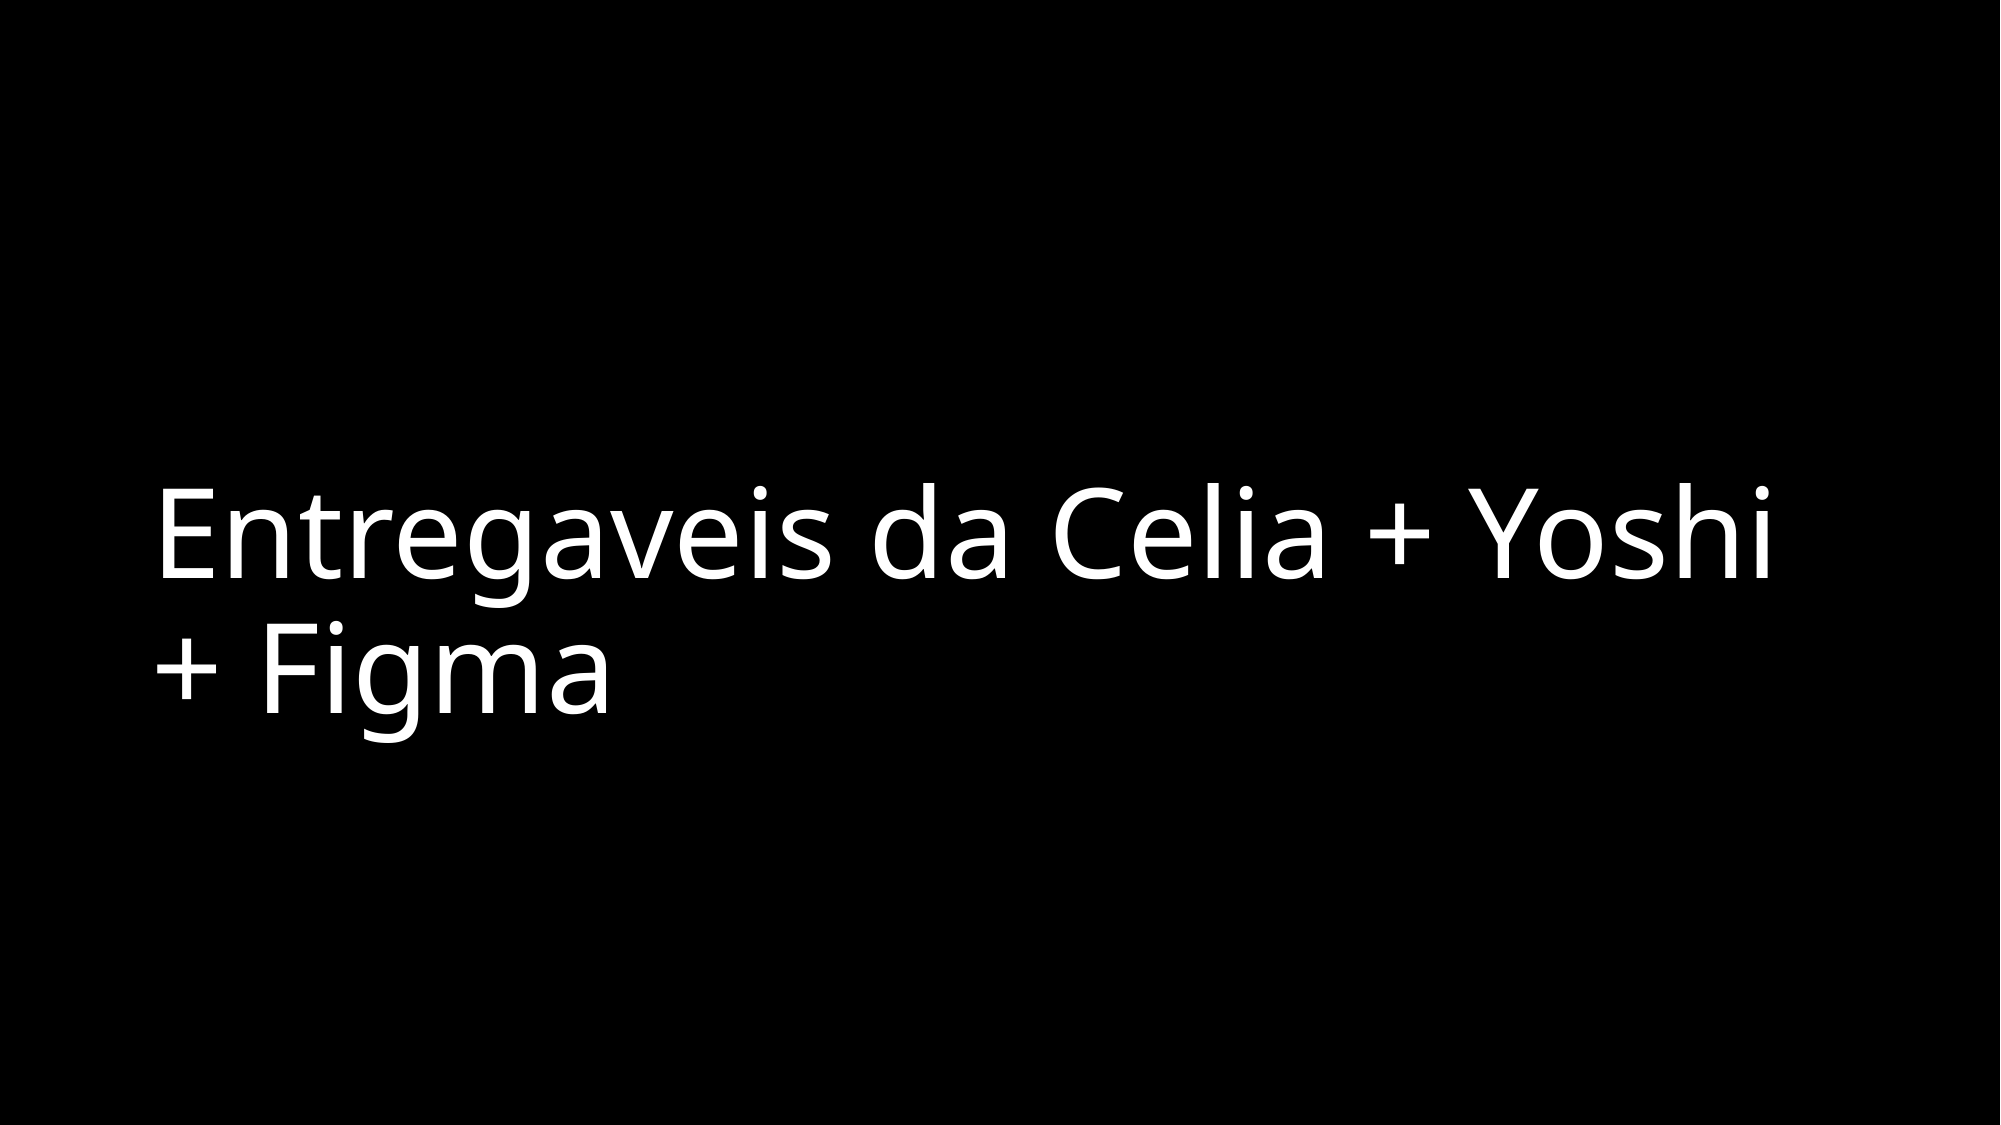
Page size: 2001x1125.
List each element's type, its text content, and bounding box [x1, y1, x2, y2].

title Entregaveis da Celia + Yoshi + Figma [136, 280, 1862, 749]
